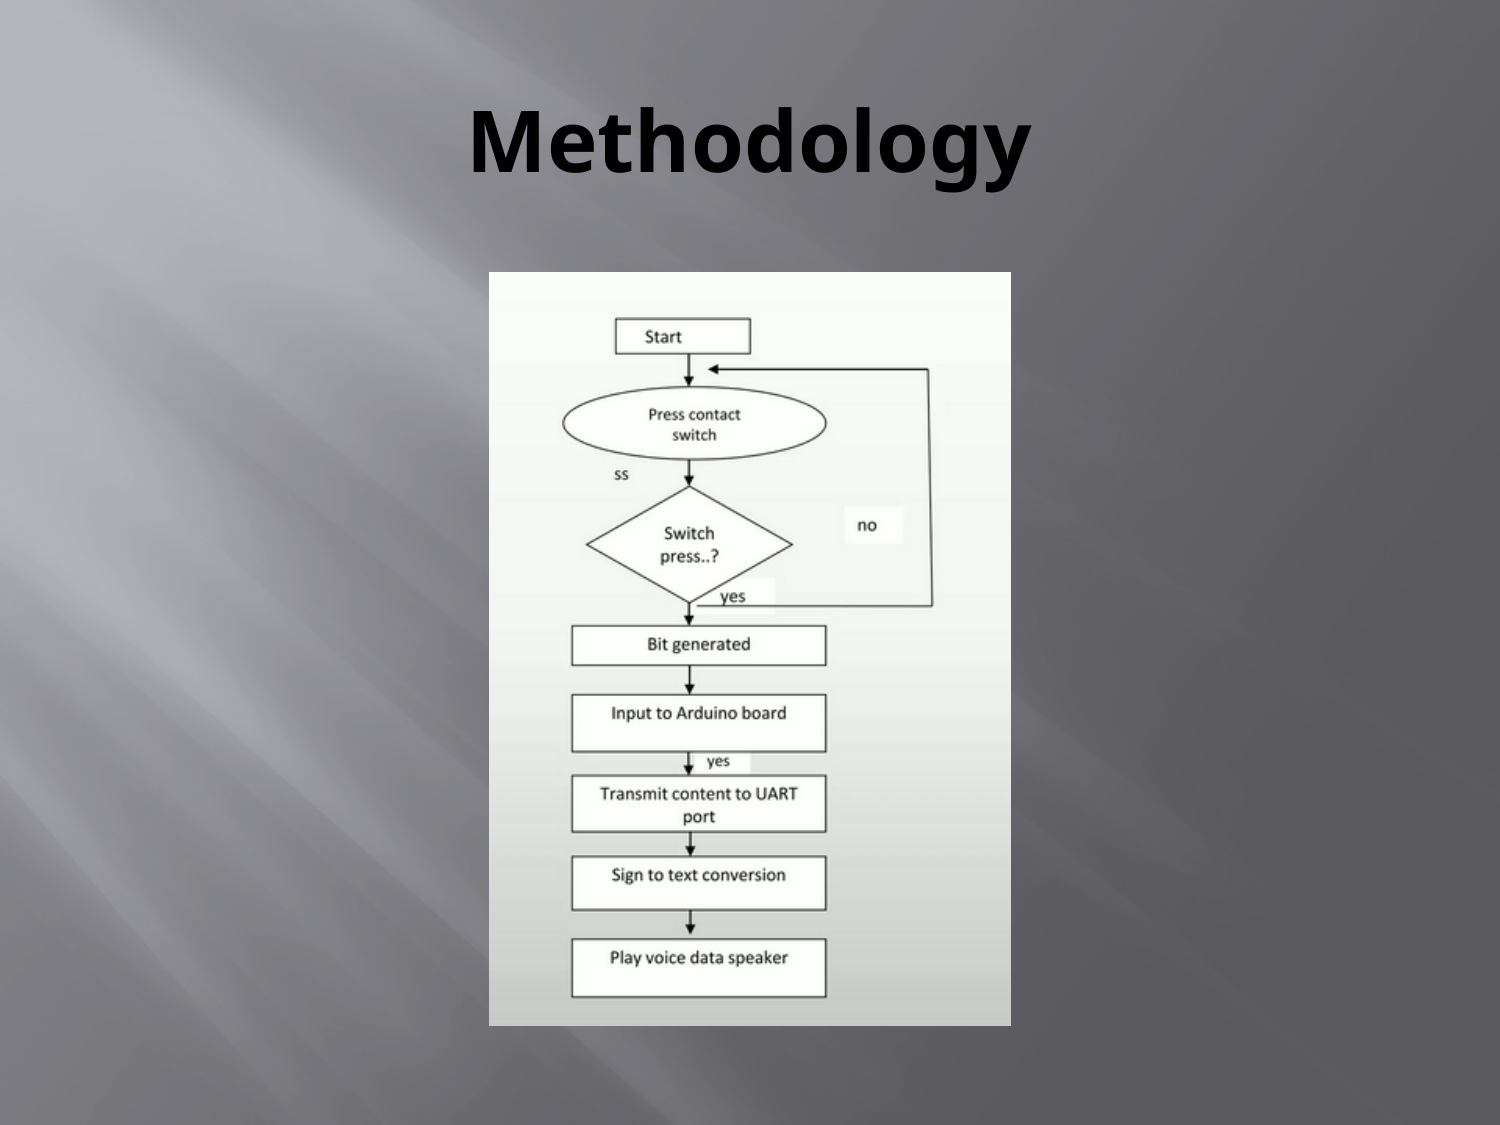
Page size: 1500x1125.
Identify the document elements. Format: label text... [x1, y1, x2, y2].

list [488, 271, 1012, 1026]
title Methodology [75, 45, 1425, 233]
